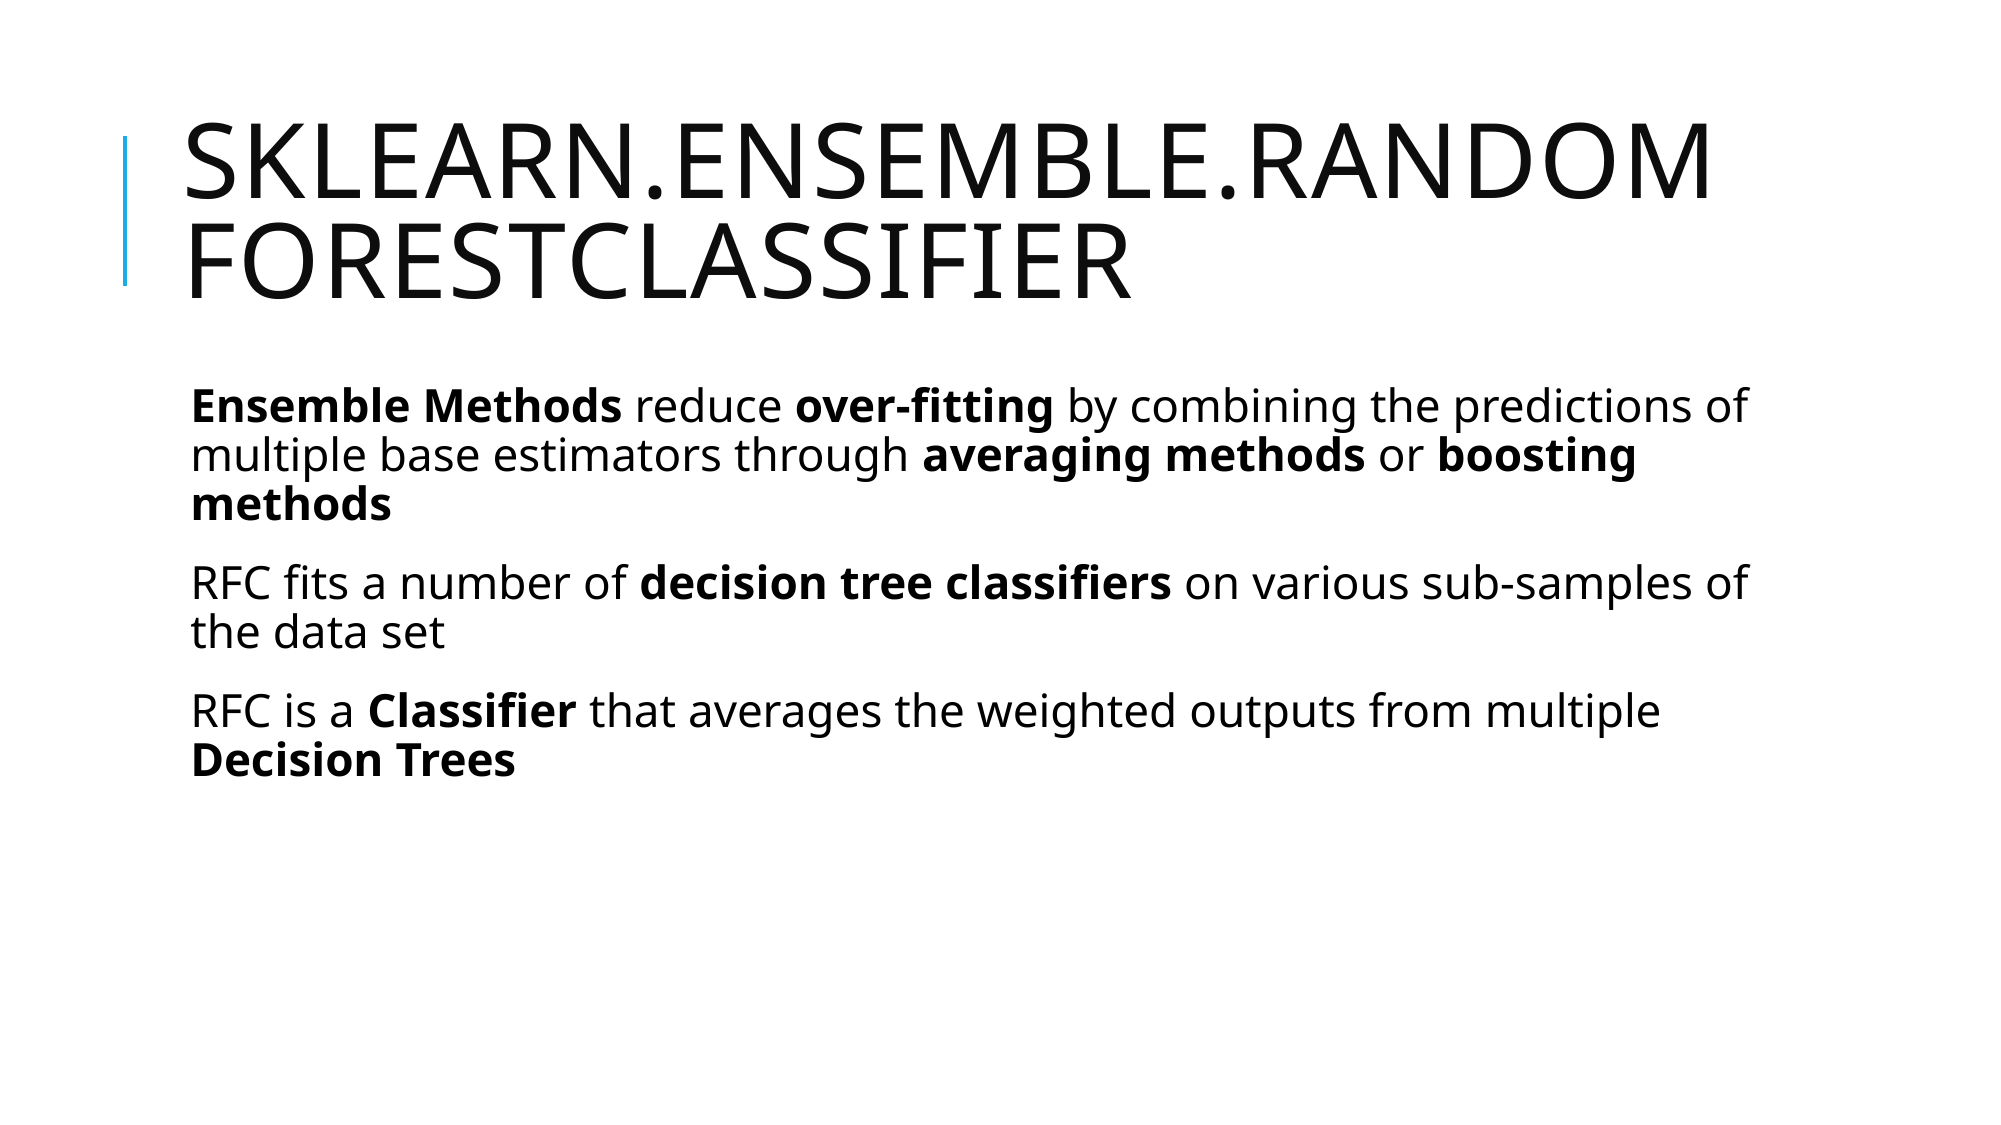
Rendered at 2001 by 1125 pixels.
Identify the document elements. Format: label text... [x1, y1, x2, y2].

title sklearn.ensemble.RandomForestClassifier [168, 96, 1763, 342]
list Ensemble Methods reduce over-fitting by combining the predictions of multiple base estimators through averaging methods or boosting methods RFC fits a number of decision tree classifiers on various sub-samples of the data set RFC is a Classifier that averages the weighted outputs from multiple Decision Trees [168, 375, 1763, 1035]
